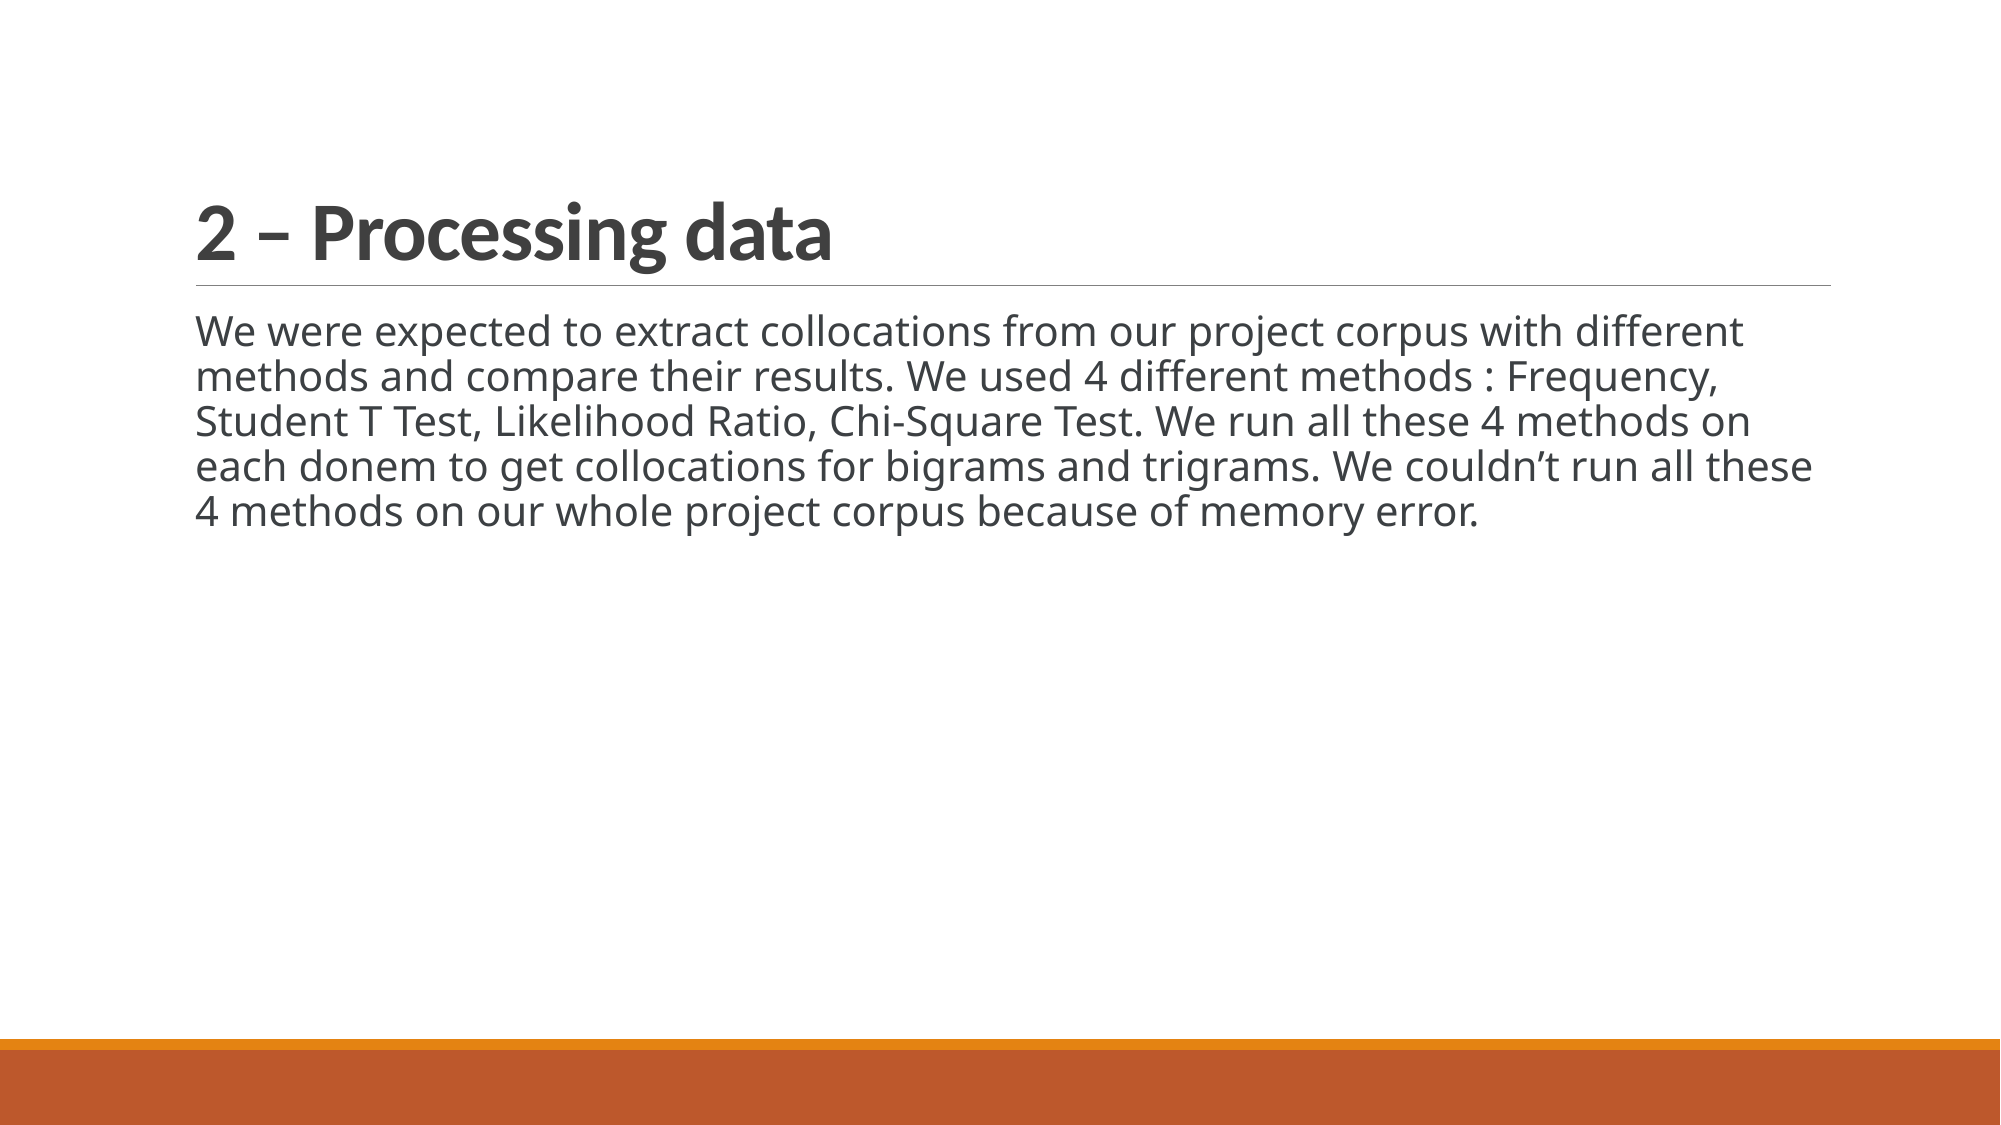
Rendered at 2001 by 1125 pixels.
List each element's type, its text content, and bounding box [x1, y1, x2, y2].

list We were expected to extract collocations from our project corpus with different methods and compare their results. We used 4 different methods : Frequency, Student T Test, Likelihood Ratio, Chi-Square Test. We run all these 4 methods on each donem to get collocations for bigrams and trigrams. We couldn’t run all these 4 methods on our whole project corpus because of memory error. [180, 302, 1830, 963]
title 2 – Processing data [180, 47, 1830, 285]
